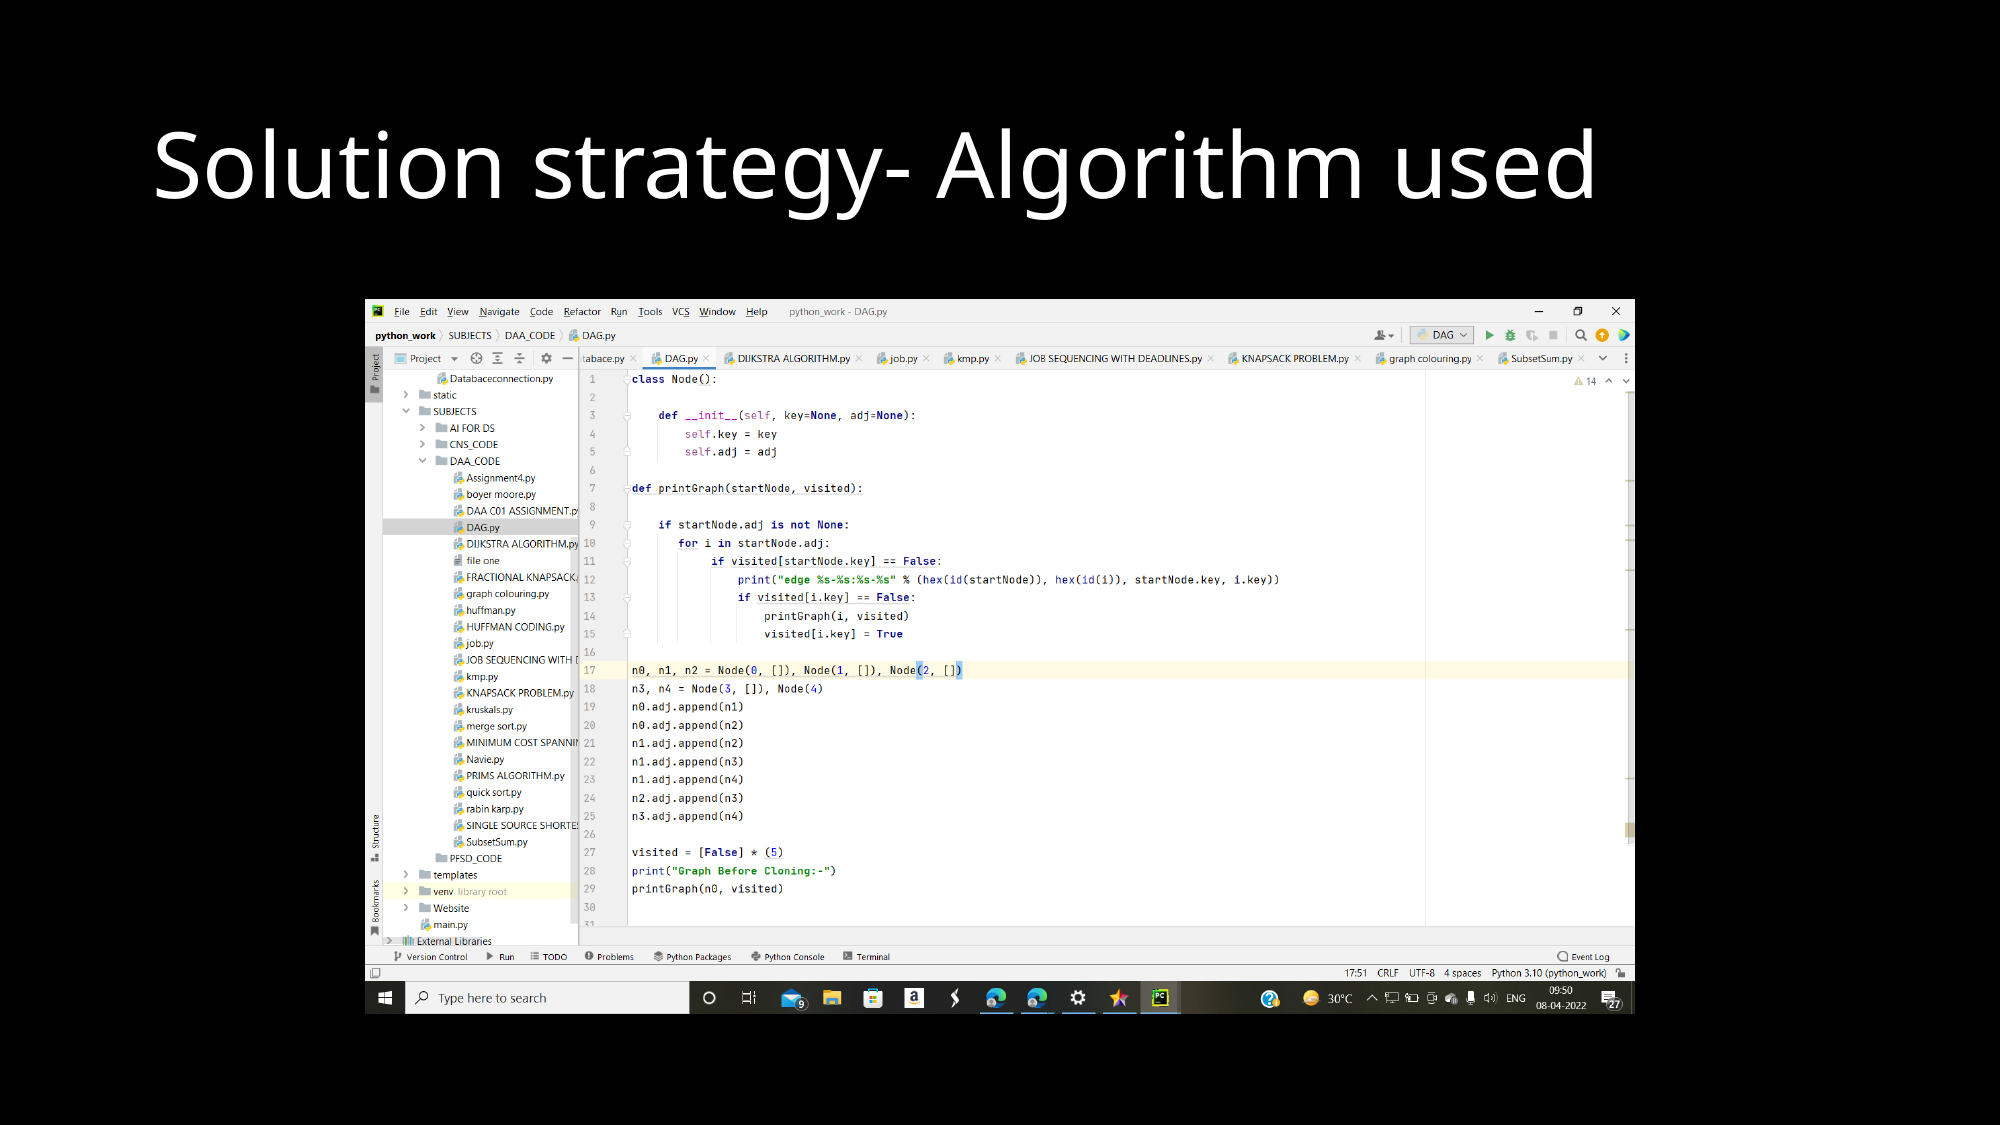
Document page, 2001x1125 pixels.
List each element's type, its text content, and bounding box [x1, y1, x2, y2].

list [365, 299, 1635, 1014]
title Solution strategy- Algorithm used [137, 59, 1863, 278]
